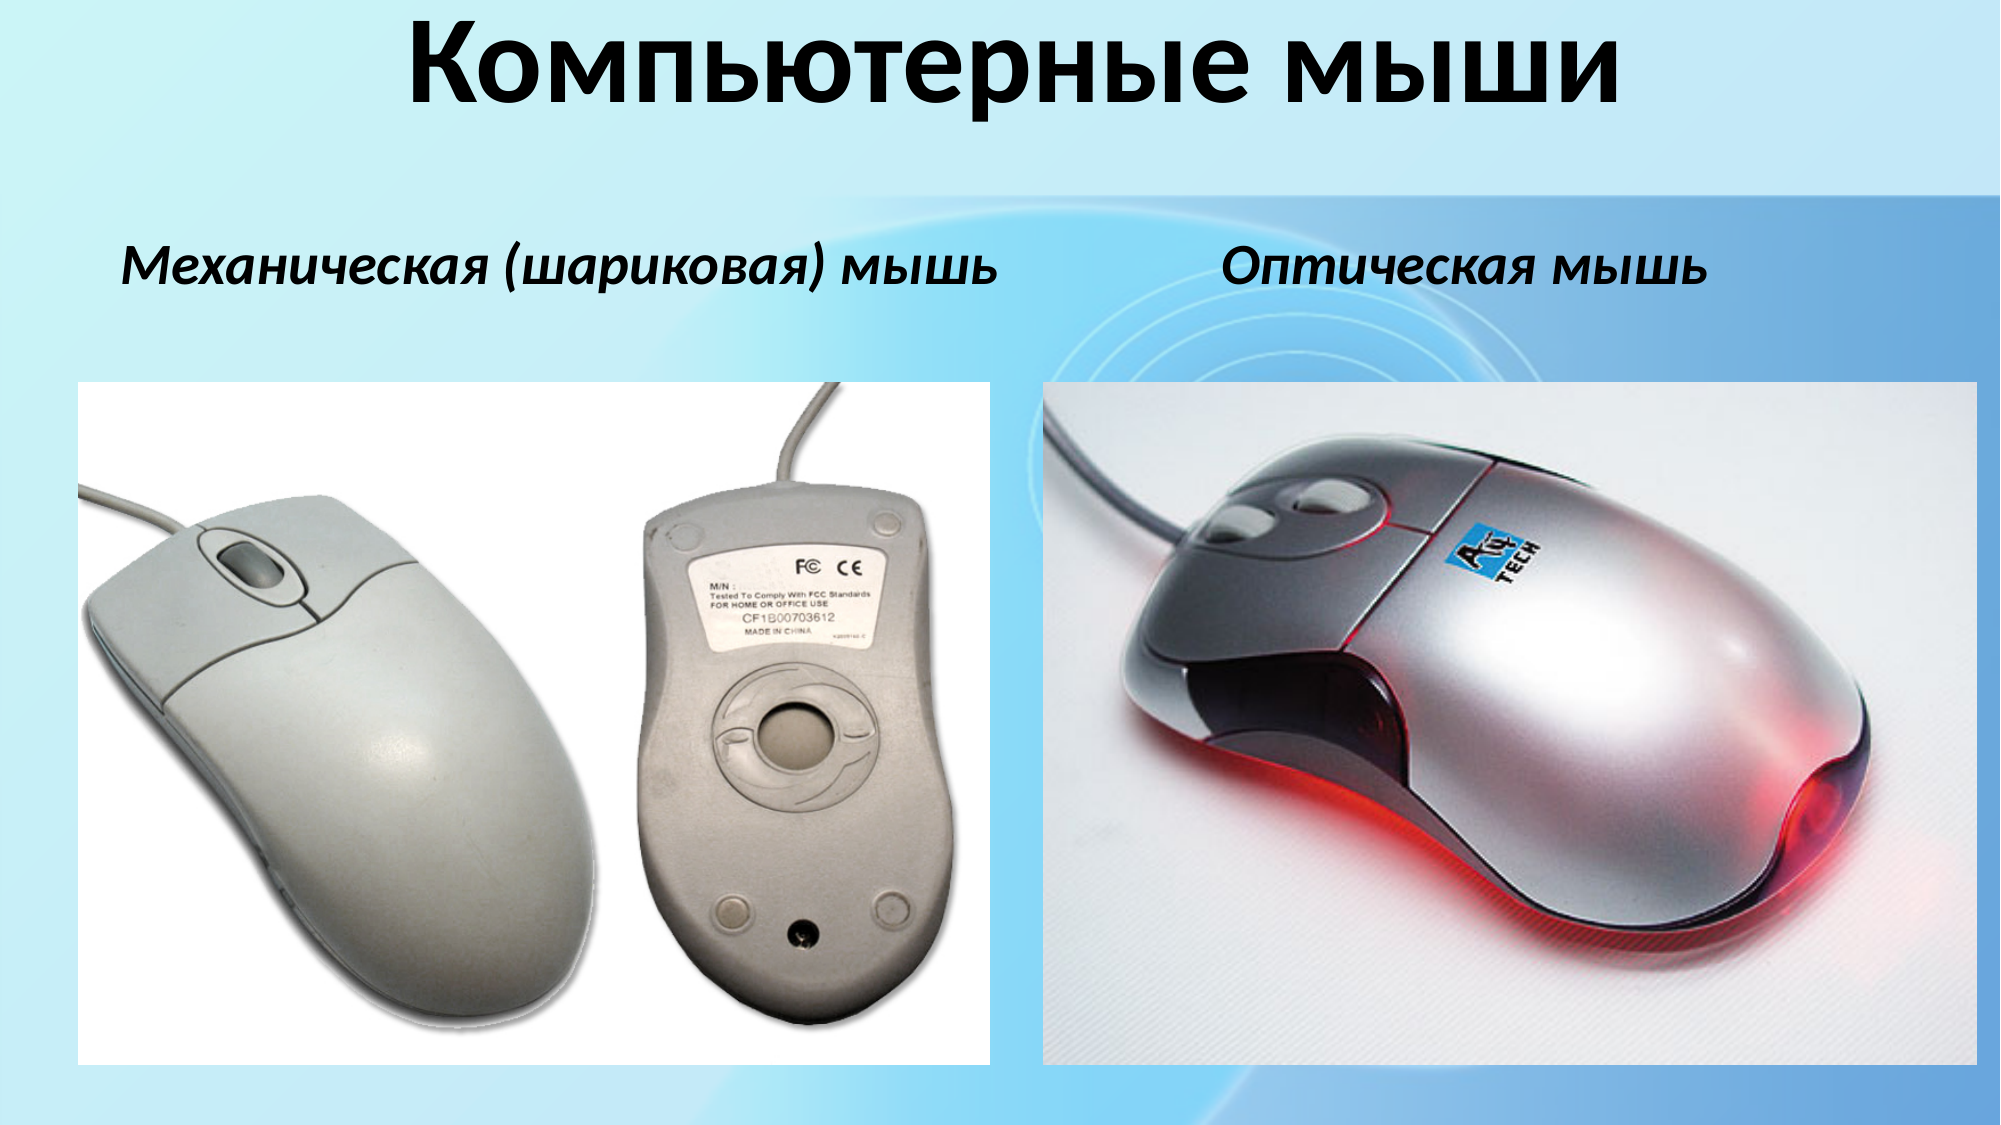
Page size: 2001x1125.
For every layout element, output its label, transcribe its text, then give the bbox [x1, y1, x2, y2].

list Механическая (шариковая) мышь [105, 198, 1016, 304]
list Оптическая мышь [1206, 198, 2000, 304]
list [1043, 381, 1977, 1065]
title Компьютерные мыши [115, 0, 1916, 146]
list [78, 381, 990, 1065]
picture [0, 0, 2000, 1125]
